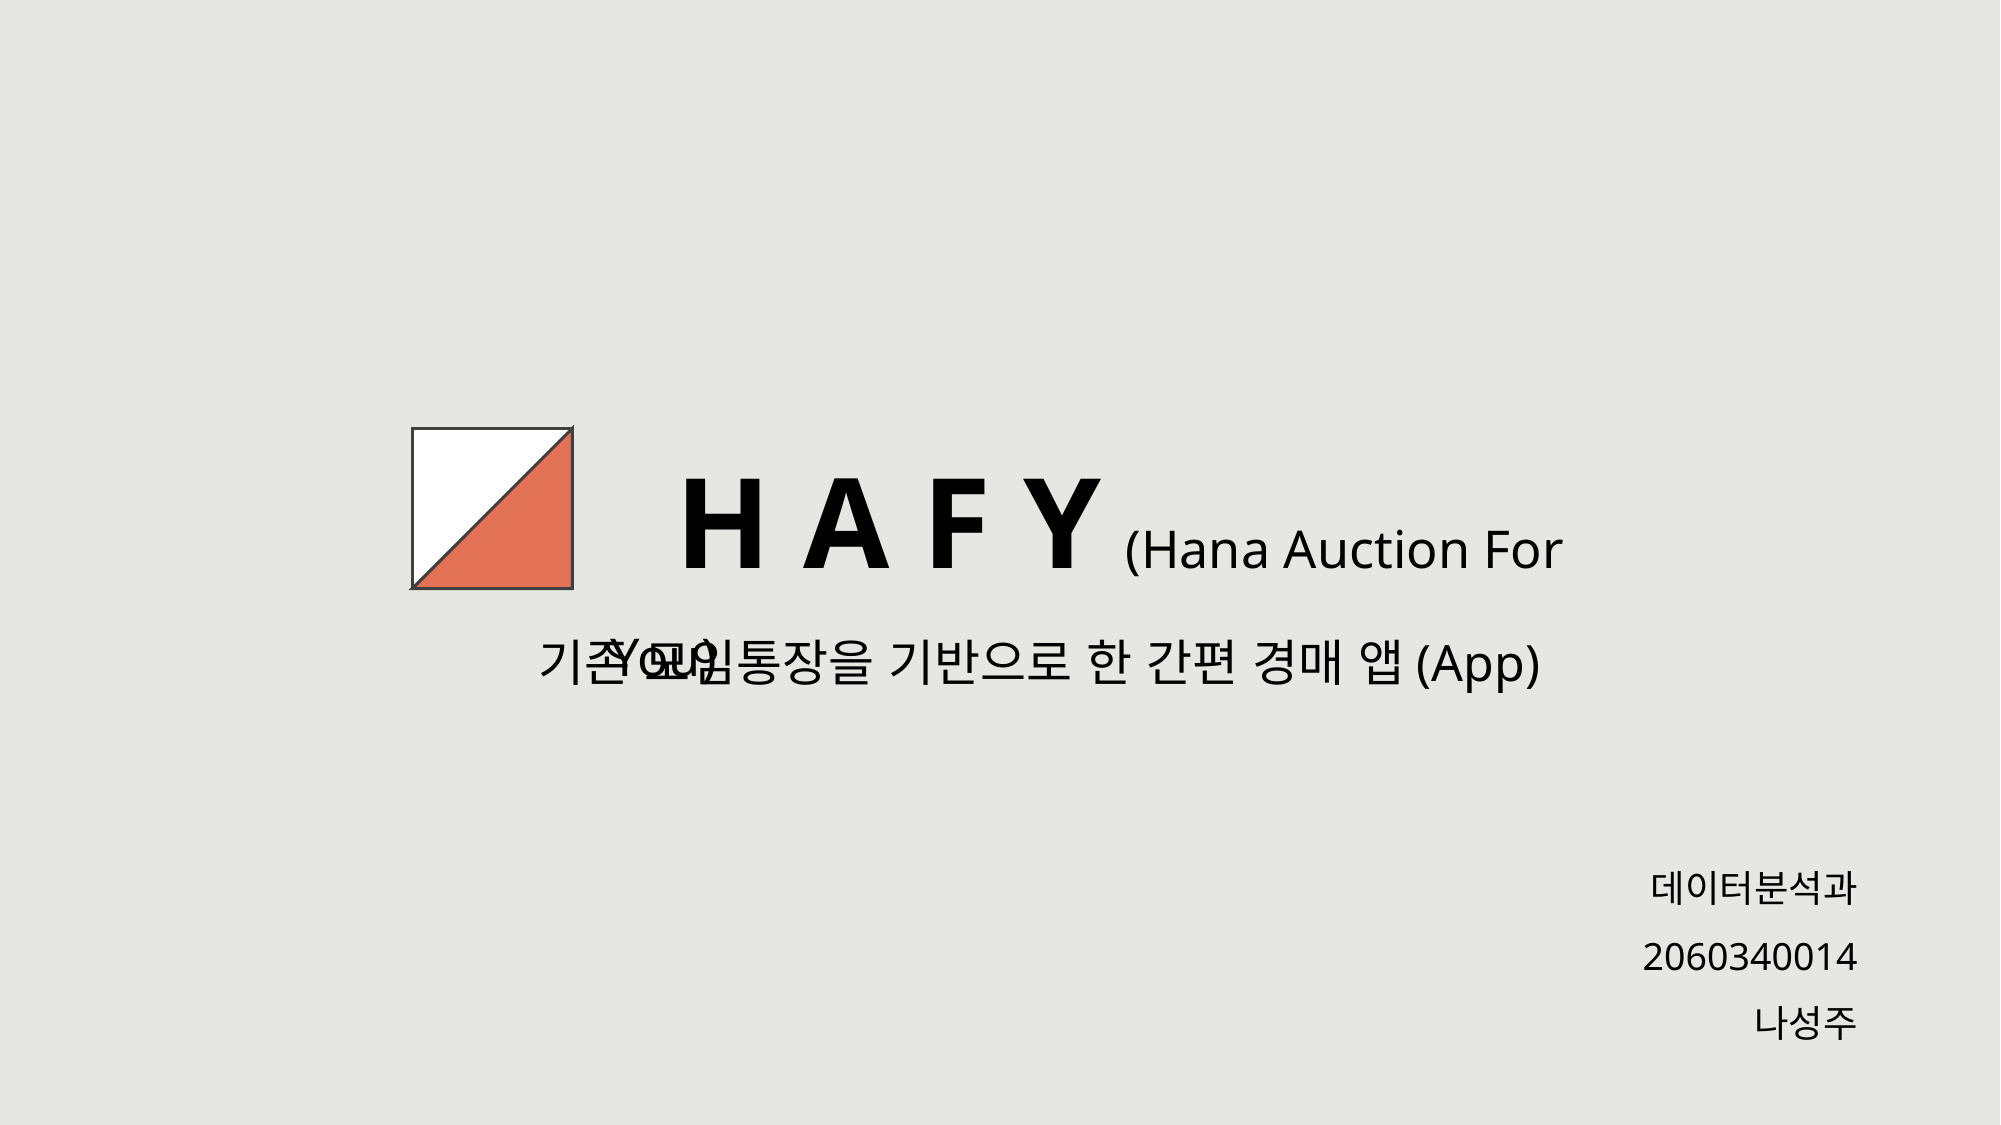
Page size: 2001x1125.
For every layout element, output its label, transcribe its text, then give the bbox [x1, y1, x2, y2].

text_box 데이터분석과 2060340014 나성주 [1627, 835, 1873, 1053]
text_box 기존 모임통장을 기반으로 한 간편 경매 앱(App) [498, 624, 1555, 744]
text_box [411, 427, 571, 587]
text_box [409, 425, 574, 590]
text_box H A F Y (Hana Auction For You) [595, 360, 1697, 695]
